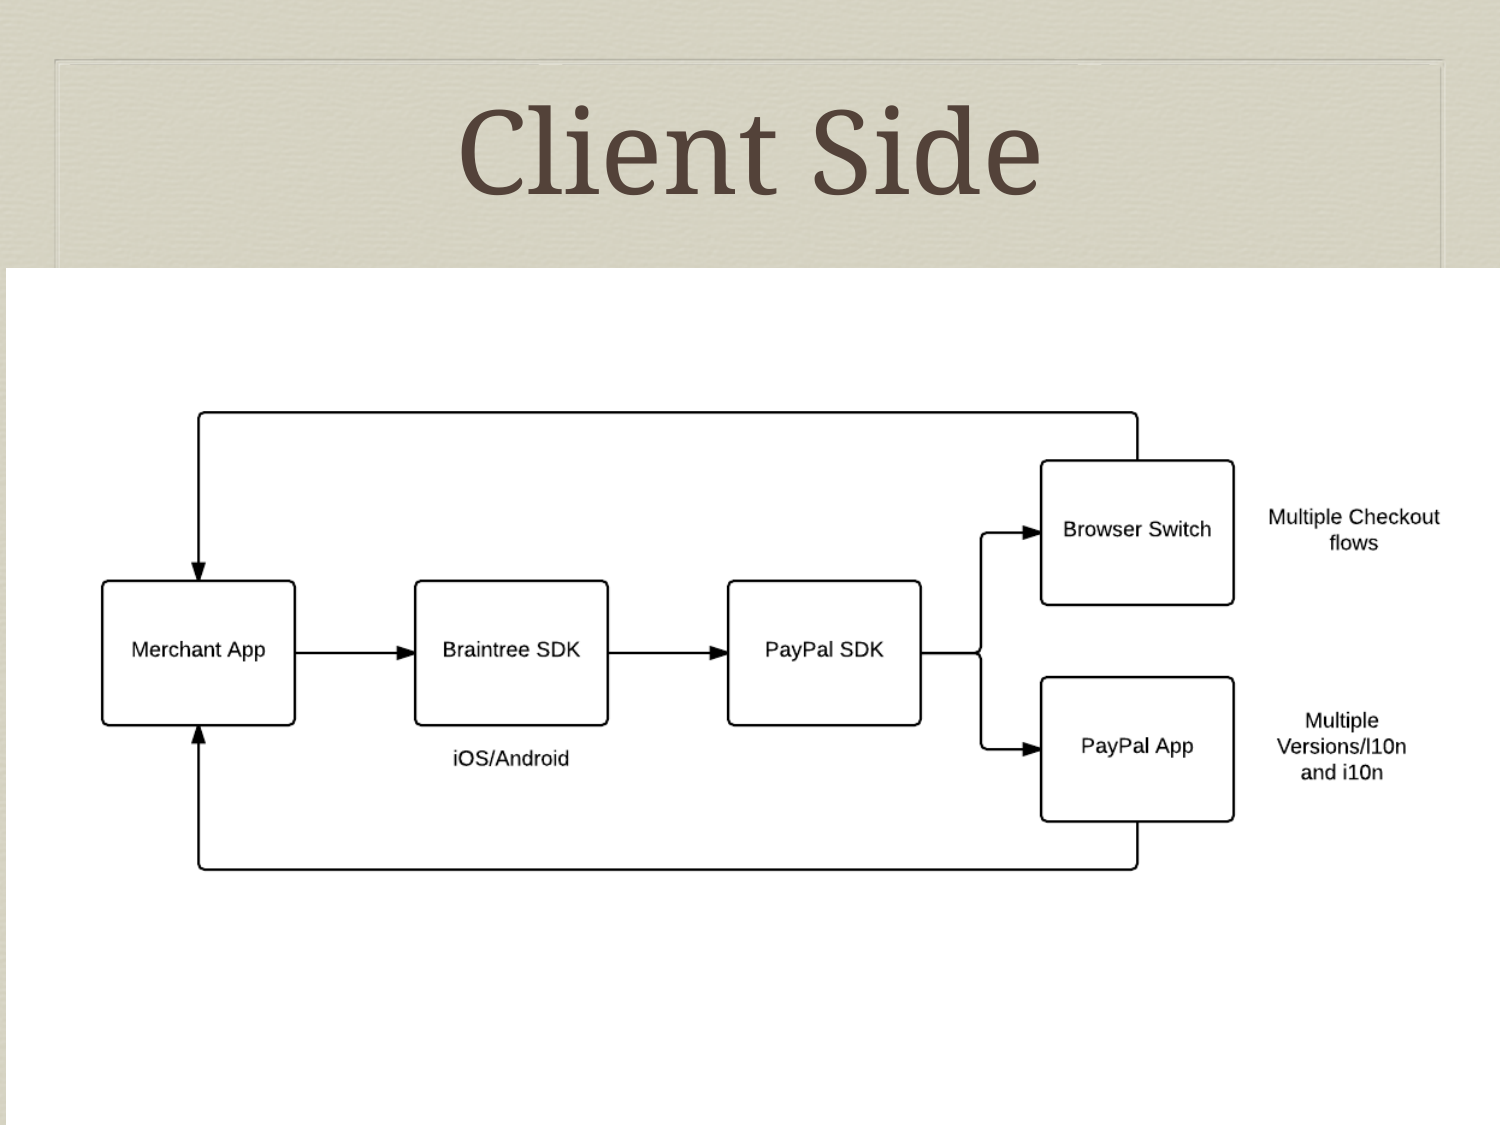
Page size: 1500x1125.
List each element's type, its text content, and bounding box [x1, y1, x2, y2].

picture [0, 0, 1500, 267]
title Client Side [131, 62, 1369, 233]
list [0, 267, 1500, 1125]
